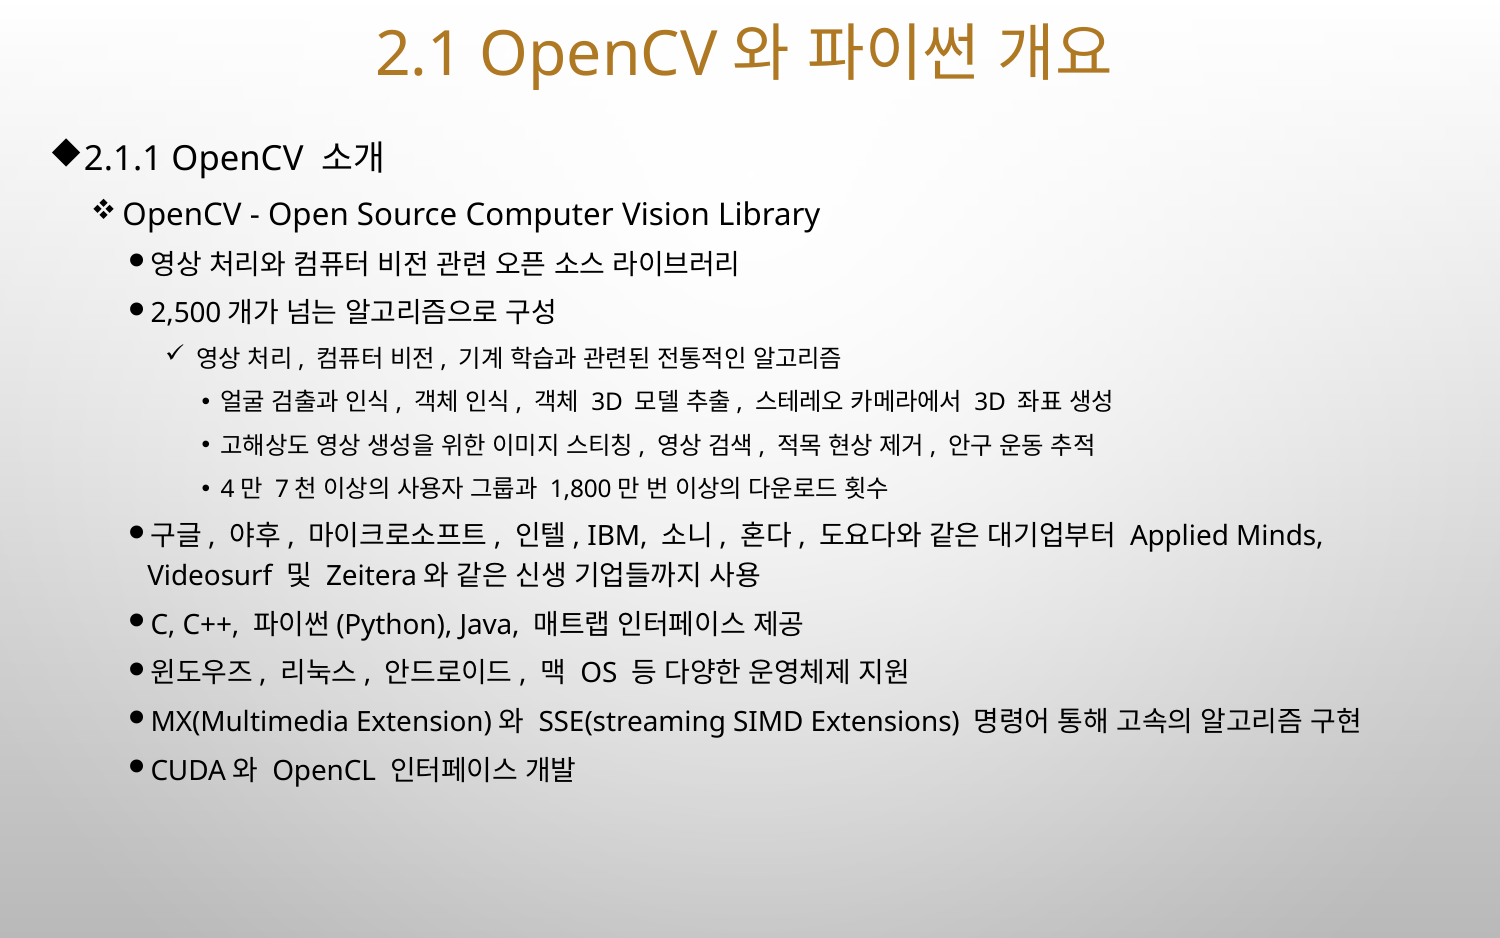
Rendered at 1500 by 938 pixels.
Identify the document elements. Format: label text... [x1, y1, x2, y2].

picture [0, 0, 1500, 938]
title 2.1 OpenCV와 파이썬 개요 [34, 6, 1454, 105]
list 2.1.1 OpenCV 소개 OpenCV - Open Source Computer Vision Library 영상 처리와 컴퓨터 비전 관련 오픈 소스 라이브러리 2,500개가 넘는 알고리즘으로 구성 영상 처리, 컴퓨터 비전, 기계 학습과 관련된 전통적인 알고리즘 얼굴 검출과 인식, 객체 인식, 객체 3D 모델 추출, 스테레오 카메라에서 3D 좌표 생성 고해상도 영상 생성을 위한 이미지 스티칭, 영상 검색, 적목 현상 제거, 안구 운동 추적 4만 7천 이상의 사용자 그룹과 1,800만 번 이상의 다운로드 횟수 구글, 야후, 마이크로소프트, 인텔, IBM, 소니, 혼다, 도요다와 같은 대기업부터 Applied Minds, Videosurf 및 Zeitera와 같은 신생 기업들까지 사용 C, C++, 파이썬(Python), Java, 매트랩 인터페이스 제공 윈도우즈, 리눅스, 안드로이드, 맥 OS 등 다양한 운영체제 지원 MX(Multimedia Extension)와 SSE(streaming SIMD Extensions) 명령어 통해 고속의 알고리즘 구현 CUDA와 OpenCL 인터페이스 개발 [34, 120, 1454, 904]
